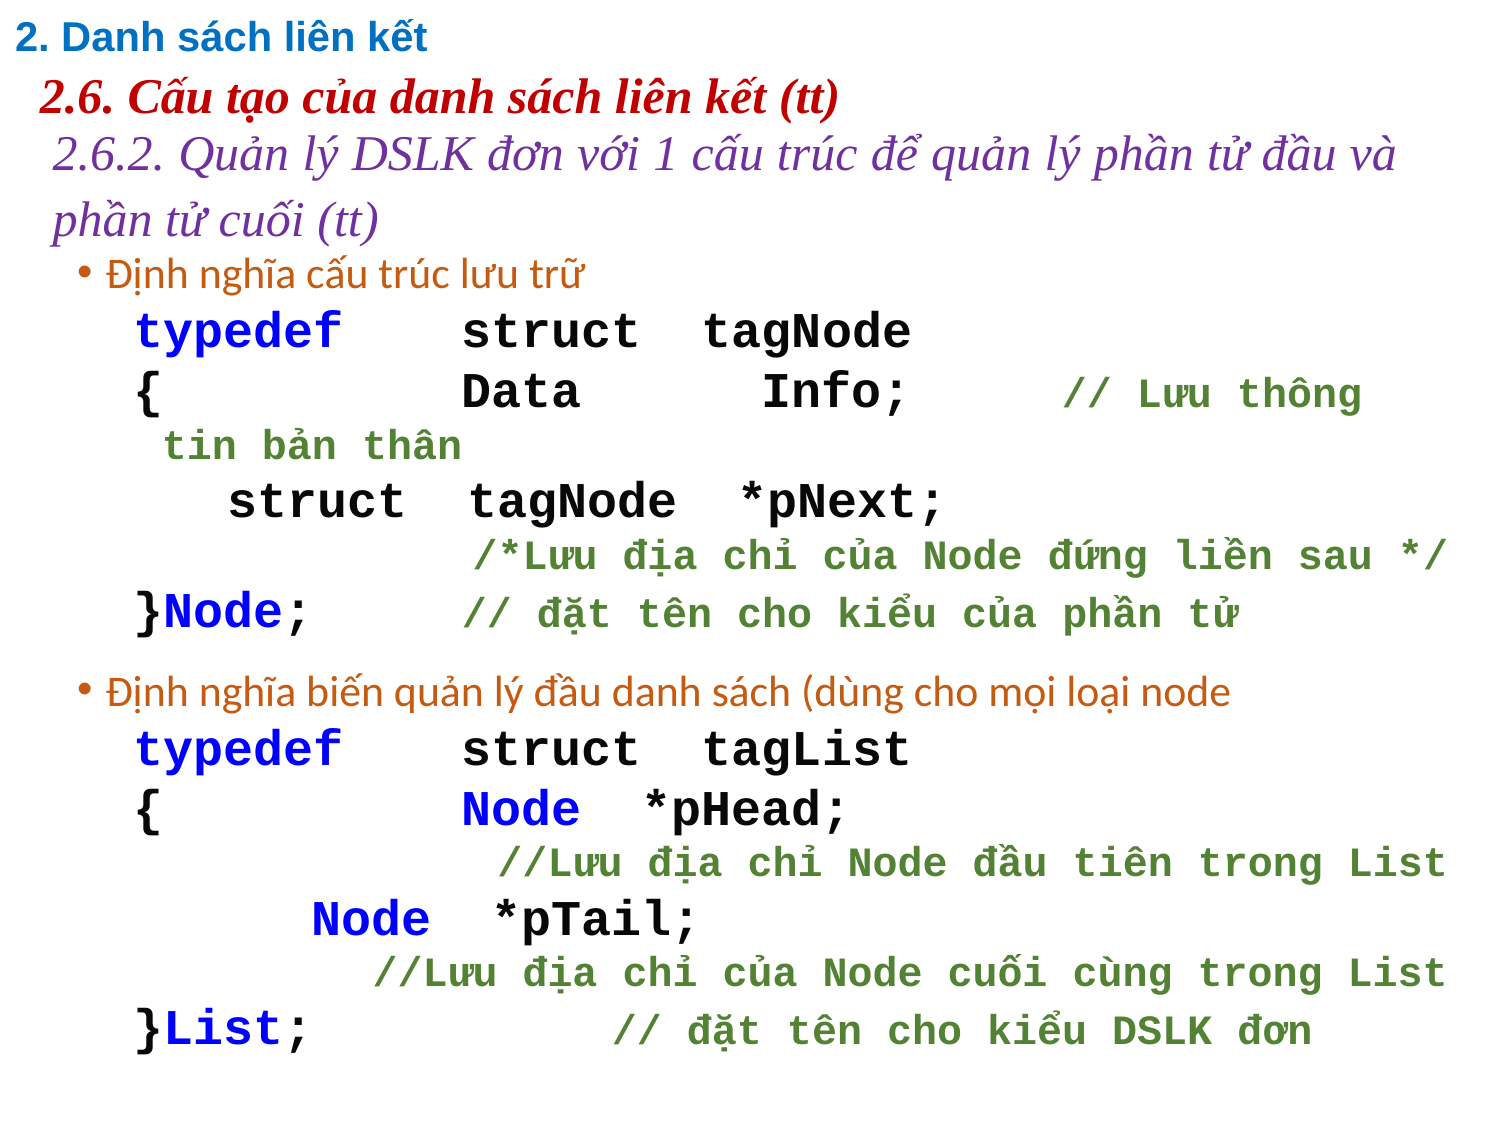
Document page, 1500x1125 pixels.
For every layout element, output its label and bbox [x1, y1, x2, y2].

list [62, 237, 1463, 1088]
title [0, 0, 1294, 75]
text_box [24, 49, 1463, 188]
